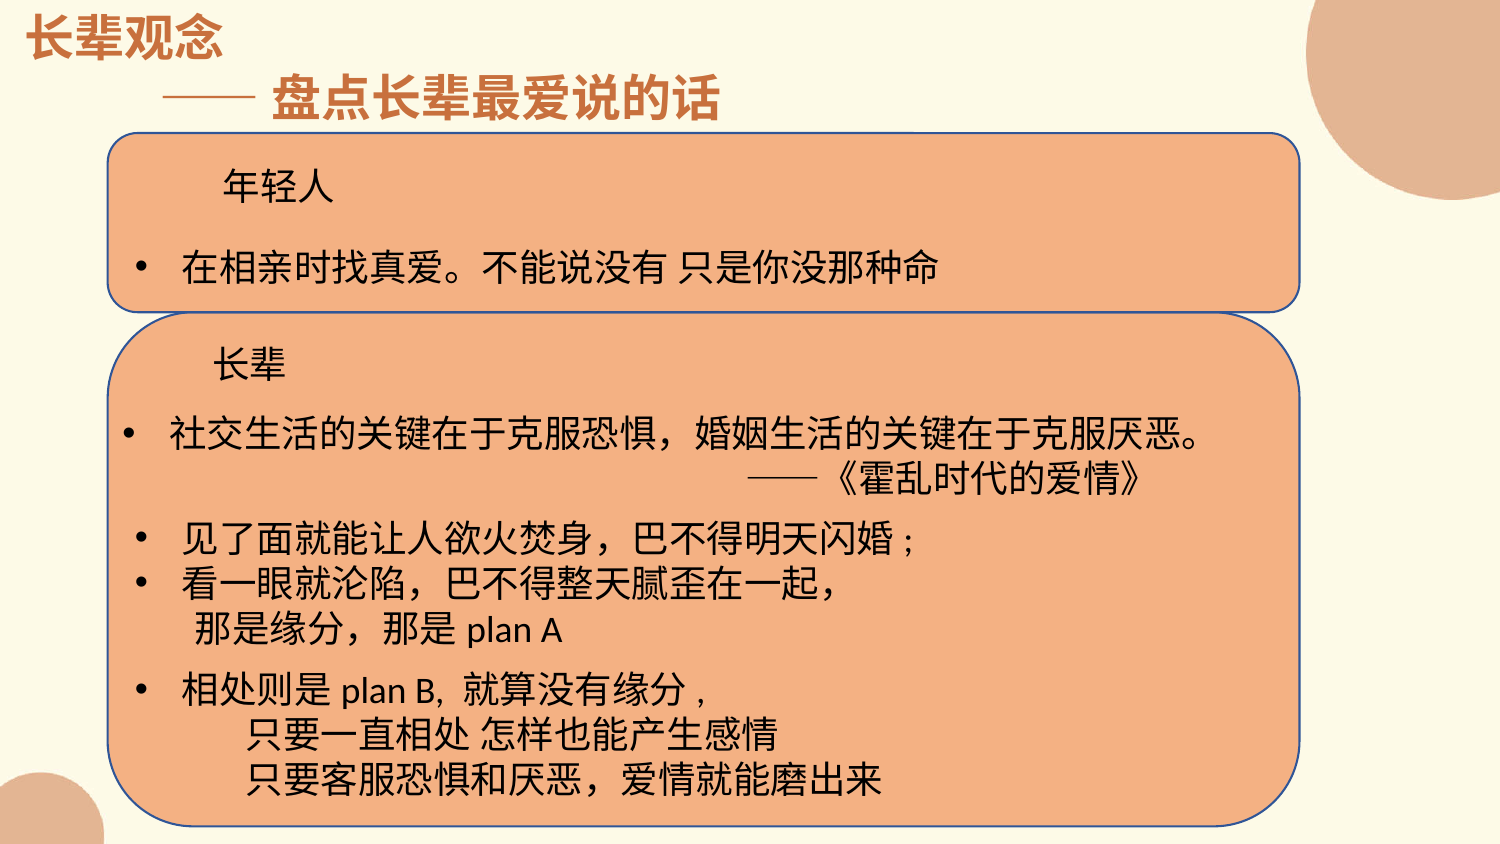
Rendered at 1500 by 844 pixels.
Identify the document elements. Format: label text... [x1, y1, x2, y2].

text_box [106, 132, 1301, 314]
picture [0, 0, 1500, 844]
text_box 长辈 [197, 333, 639, 394]
text_box [106, 314, 1301, 787]
text_box 见了面就能让人欲火焚身，巴不得明天闪婚; 看一眼就沦陷，巴不得整天腻歪在一起， 那是缘分，那是plan A [120, 507, 1300, 657]
text_box 在相亲时找真爱。不能说没有 只是你没那种命 [120, 236, 1030, 296]
text_box 相处则是plan B, 就算没有缘分, 只要一直相处 怎样也能产生感情 只要客服恐惧和厌恶，爱情就能磨出来 [120, 658, 1300, 809]
text_box 社交生活的关键在于克服恐惧，婚姻生活的关键在于克服厌恶。 ——《霍乱时代的爱情》 [107, 402, 1290, 525]
text_box [139, 809, 1268, 828]
text_box 长辈观念 ——盘点长辈最爱说的话 [9, 0, 1218, 135]
text_box 年轻人 [207, 155, 649, 215]
